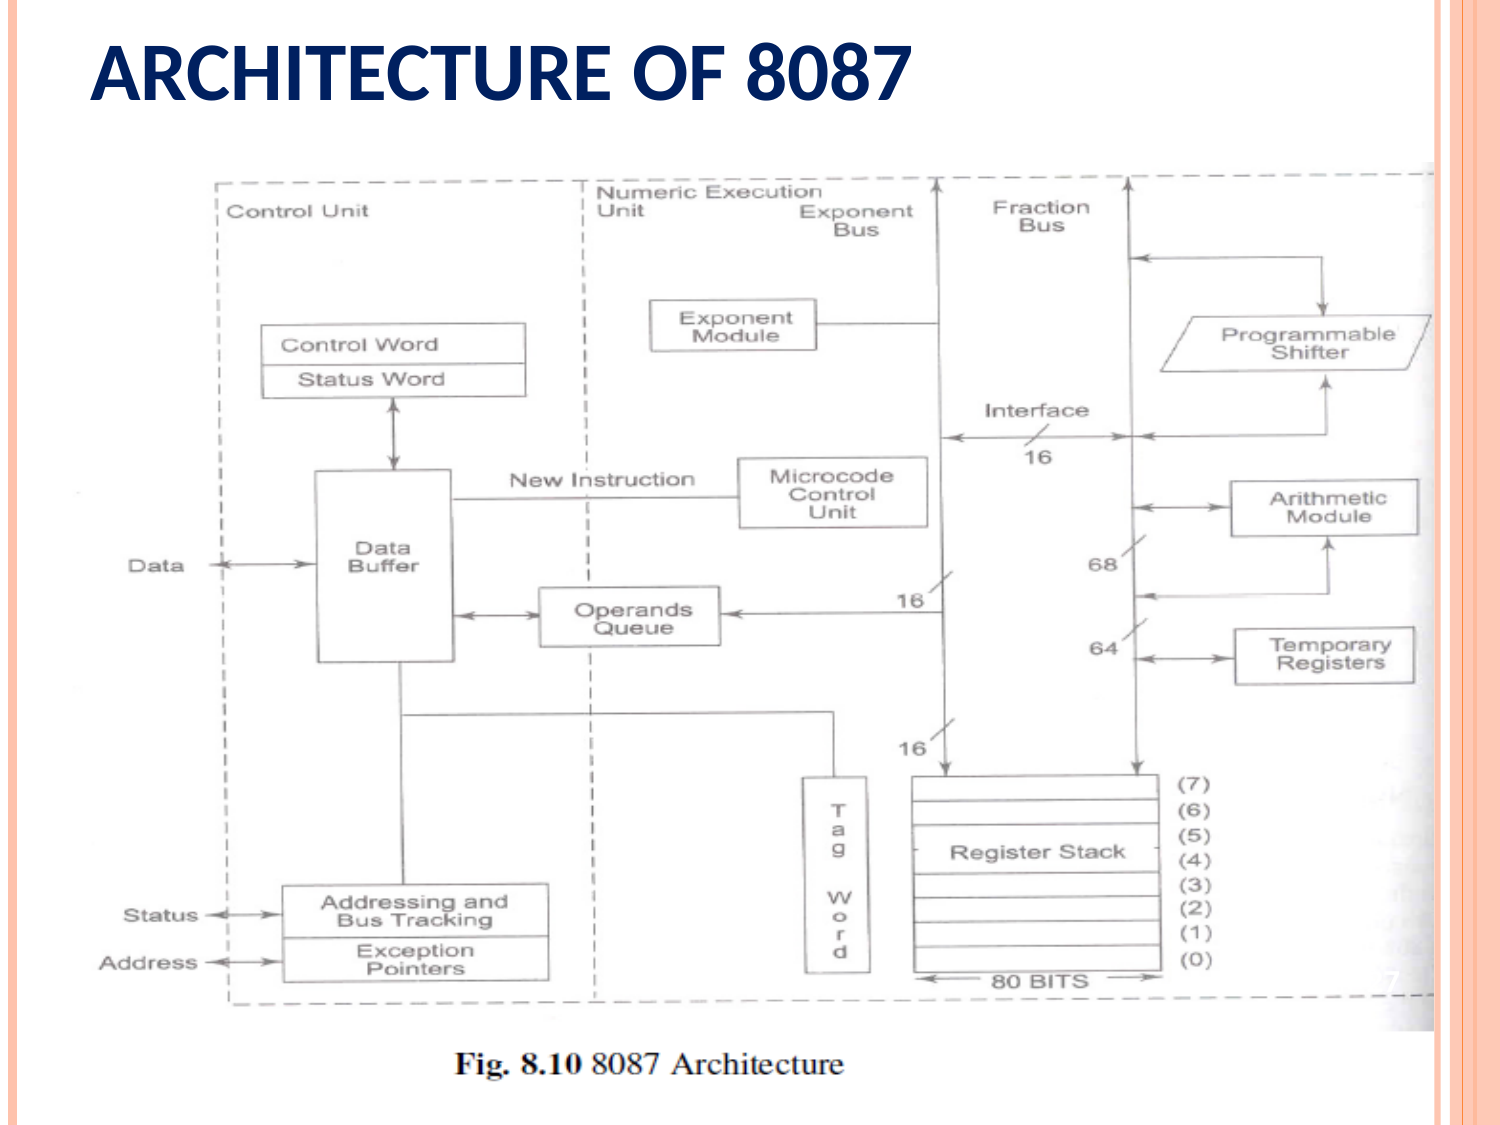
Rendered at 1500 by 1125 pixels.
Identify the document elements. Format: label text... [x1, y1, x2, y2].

picture [58, 162, 1434, 1093]
title Architecture of 8087 [75, 0, 1300, 125]
